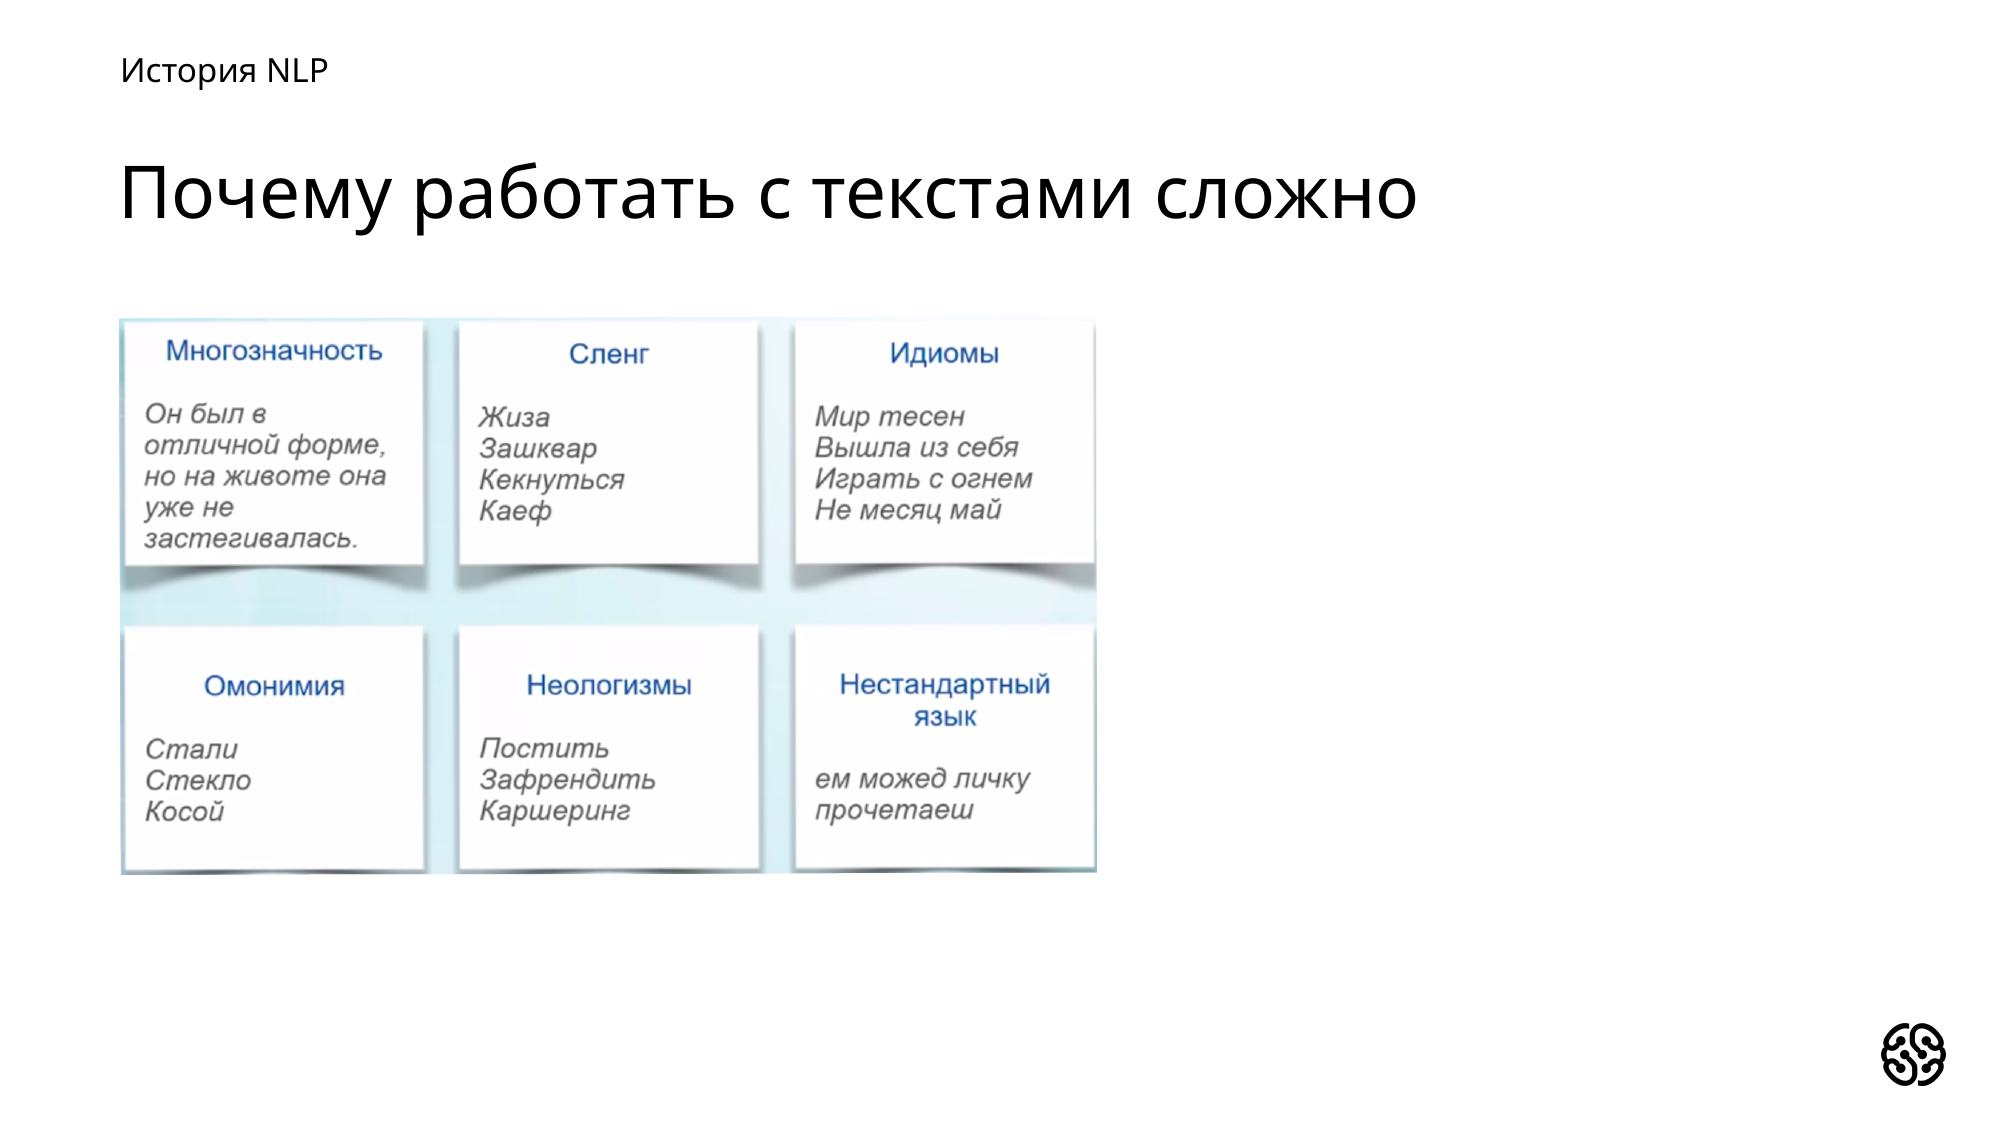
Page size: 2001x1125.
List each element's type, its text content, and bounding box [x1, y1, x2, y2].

text_box Почему работать с текстами сложно [118, 157, 1882, 315]
text_box История NLP [118, 33, 1882, 112]
picture [118, 316, 1097, 875]
picture [1881, 1023, 1946, 1086]
